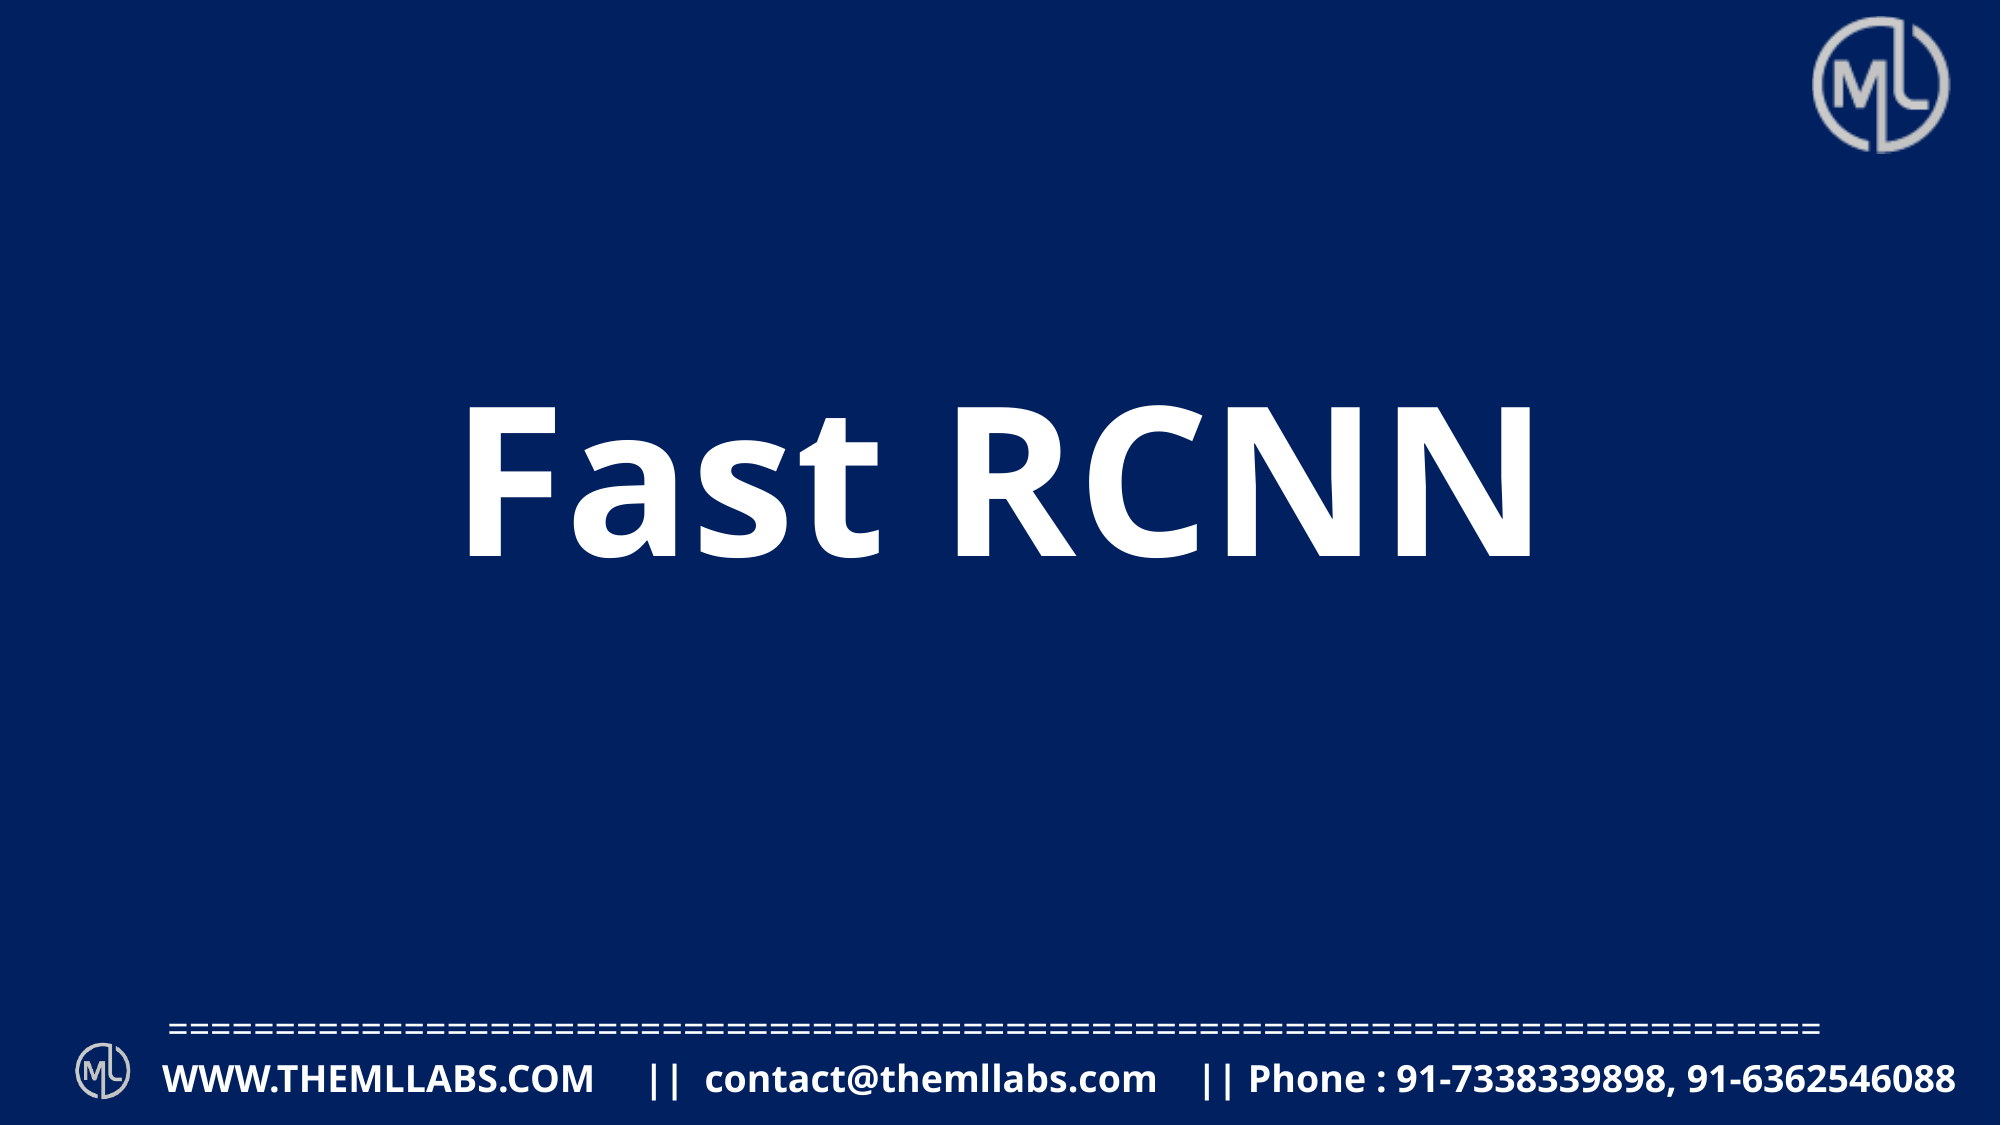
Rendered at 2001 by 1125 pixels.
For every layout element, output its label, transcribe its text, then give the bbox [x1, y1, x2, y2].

text_box Fast RCNN [0, 340, 2000, 606]
picture [72, 1040, 133, 1102]
picture [1812, 16, 1953, 154]
text_box WWW.THEMLLABS.COM || contact@themllabs.com || Phone : 91-7338339898, 91-6362546088 [147, 1047, 1974, 1108]
text_box ============================================================================= [0, 997, 2000, 1058]
